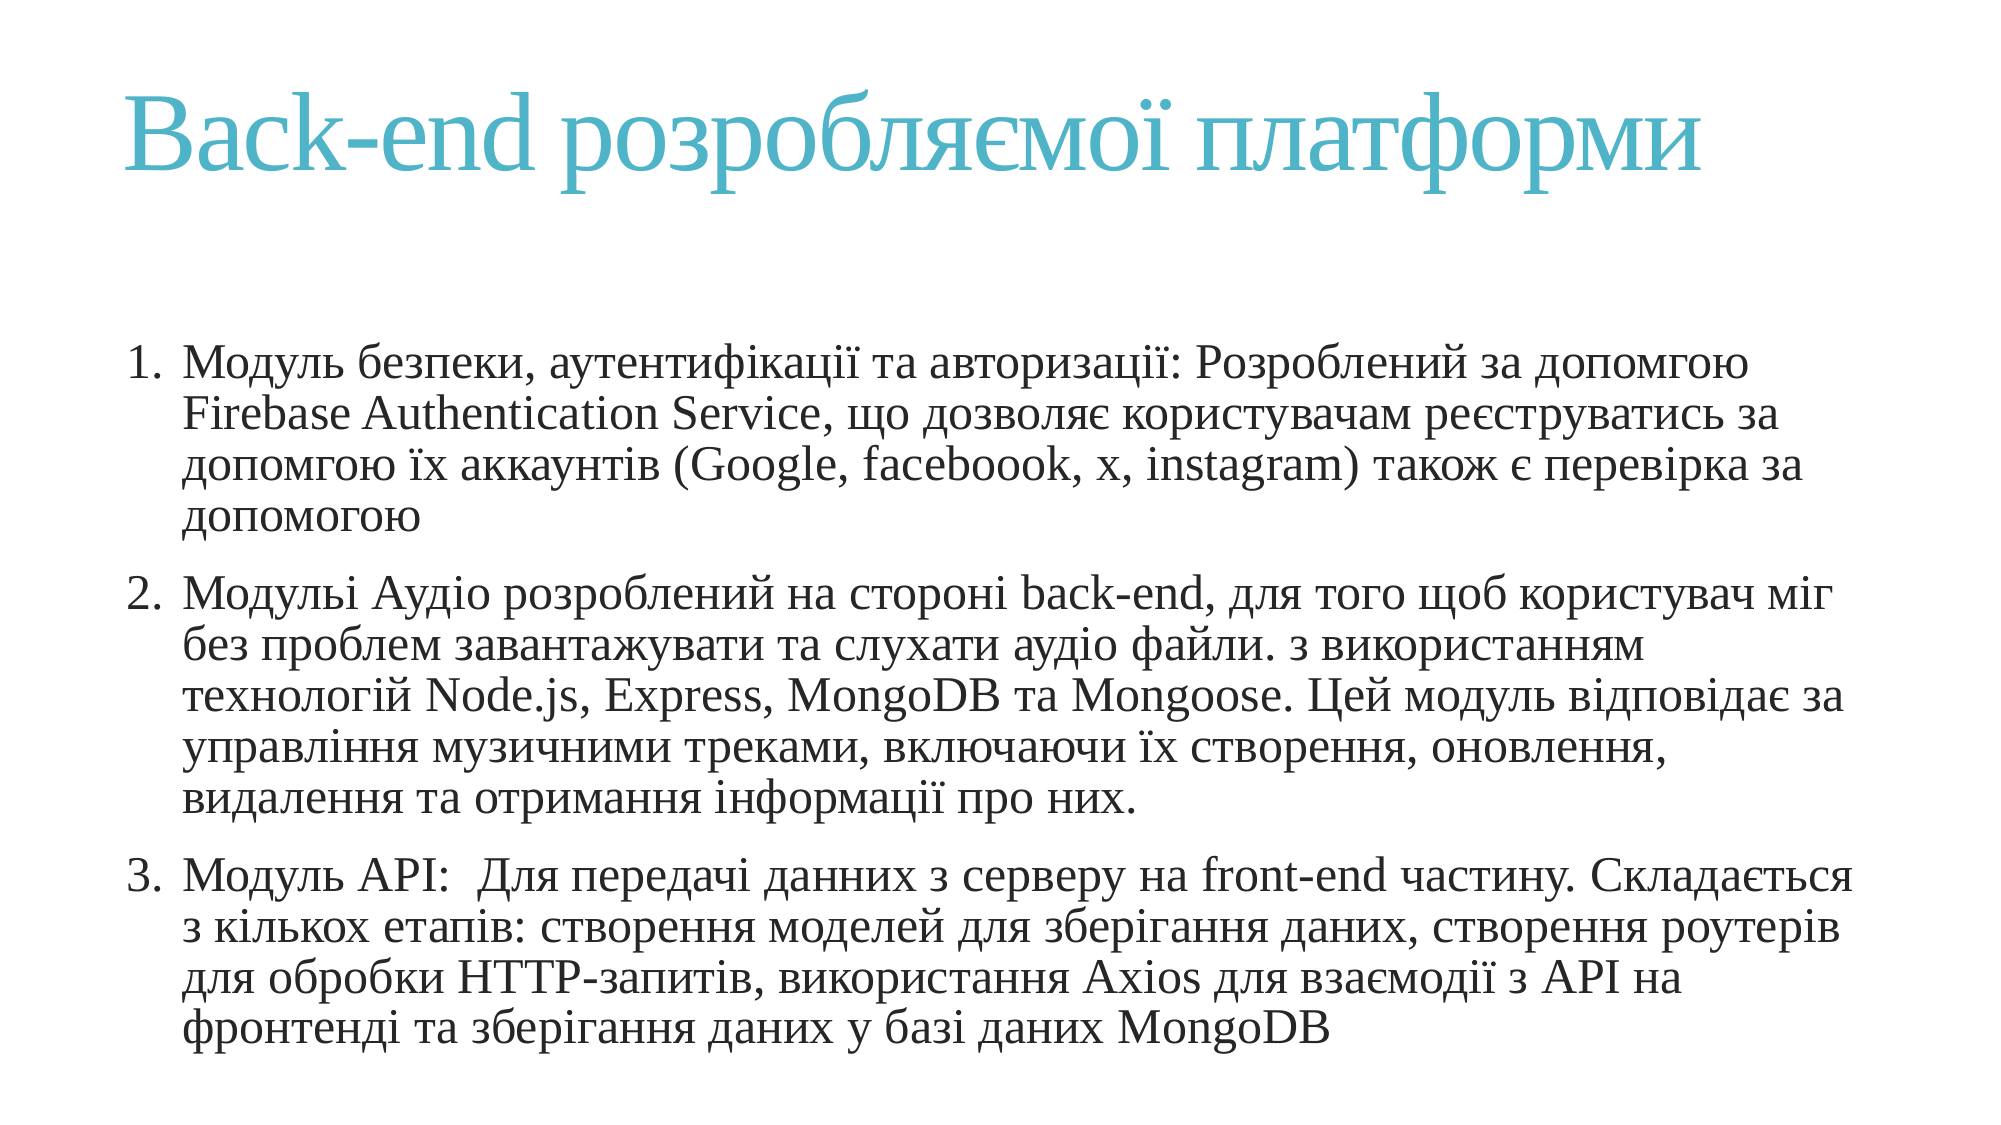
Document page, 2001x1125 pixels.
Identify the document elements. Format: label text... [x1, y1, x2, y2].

list Модуль безпеки, аутентифікації та авторизації: Розроблений за допомгою Firebase Authentication Service, що дозволяє користувачам реєструватись за допомгою їх аккаунтів (Google, faceboook, x, instagram) також є перевірка за допомогою Модульі Аудіо розроблений на стороні back-end, для того щоб користувач міг без проблем завантажувати та слухати аудіо файли. з використанням технологій Node.js, Express, MongoDB та Mongoose. Цей модуль відповідає за управління музичними треками, включаючи їх створення, оновлення, видалення та отримання інформації про них. Модуль API: Для передачі данних з серверу на front-end частину. Cкладається з кількох етапів: створення моделей для зберігання даних, створення роутерів для обробки HTTP-запитів, використання Axios для взаємодії з API на фронтенді та зберігання даних у базі даних MongoDB [111, 329, 1876, 1061]
title Back-end розробляємої платформи [107, 0, 1876, 272]
